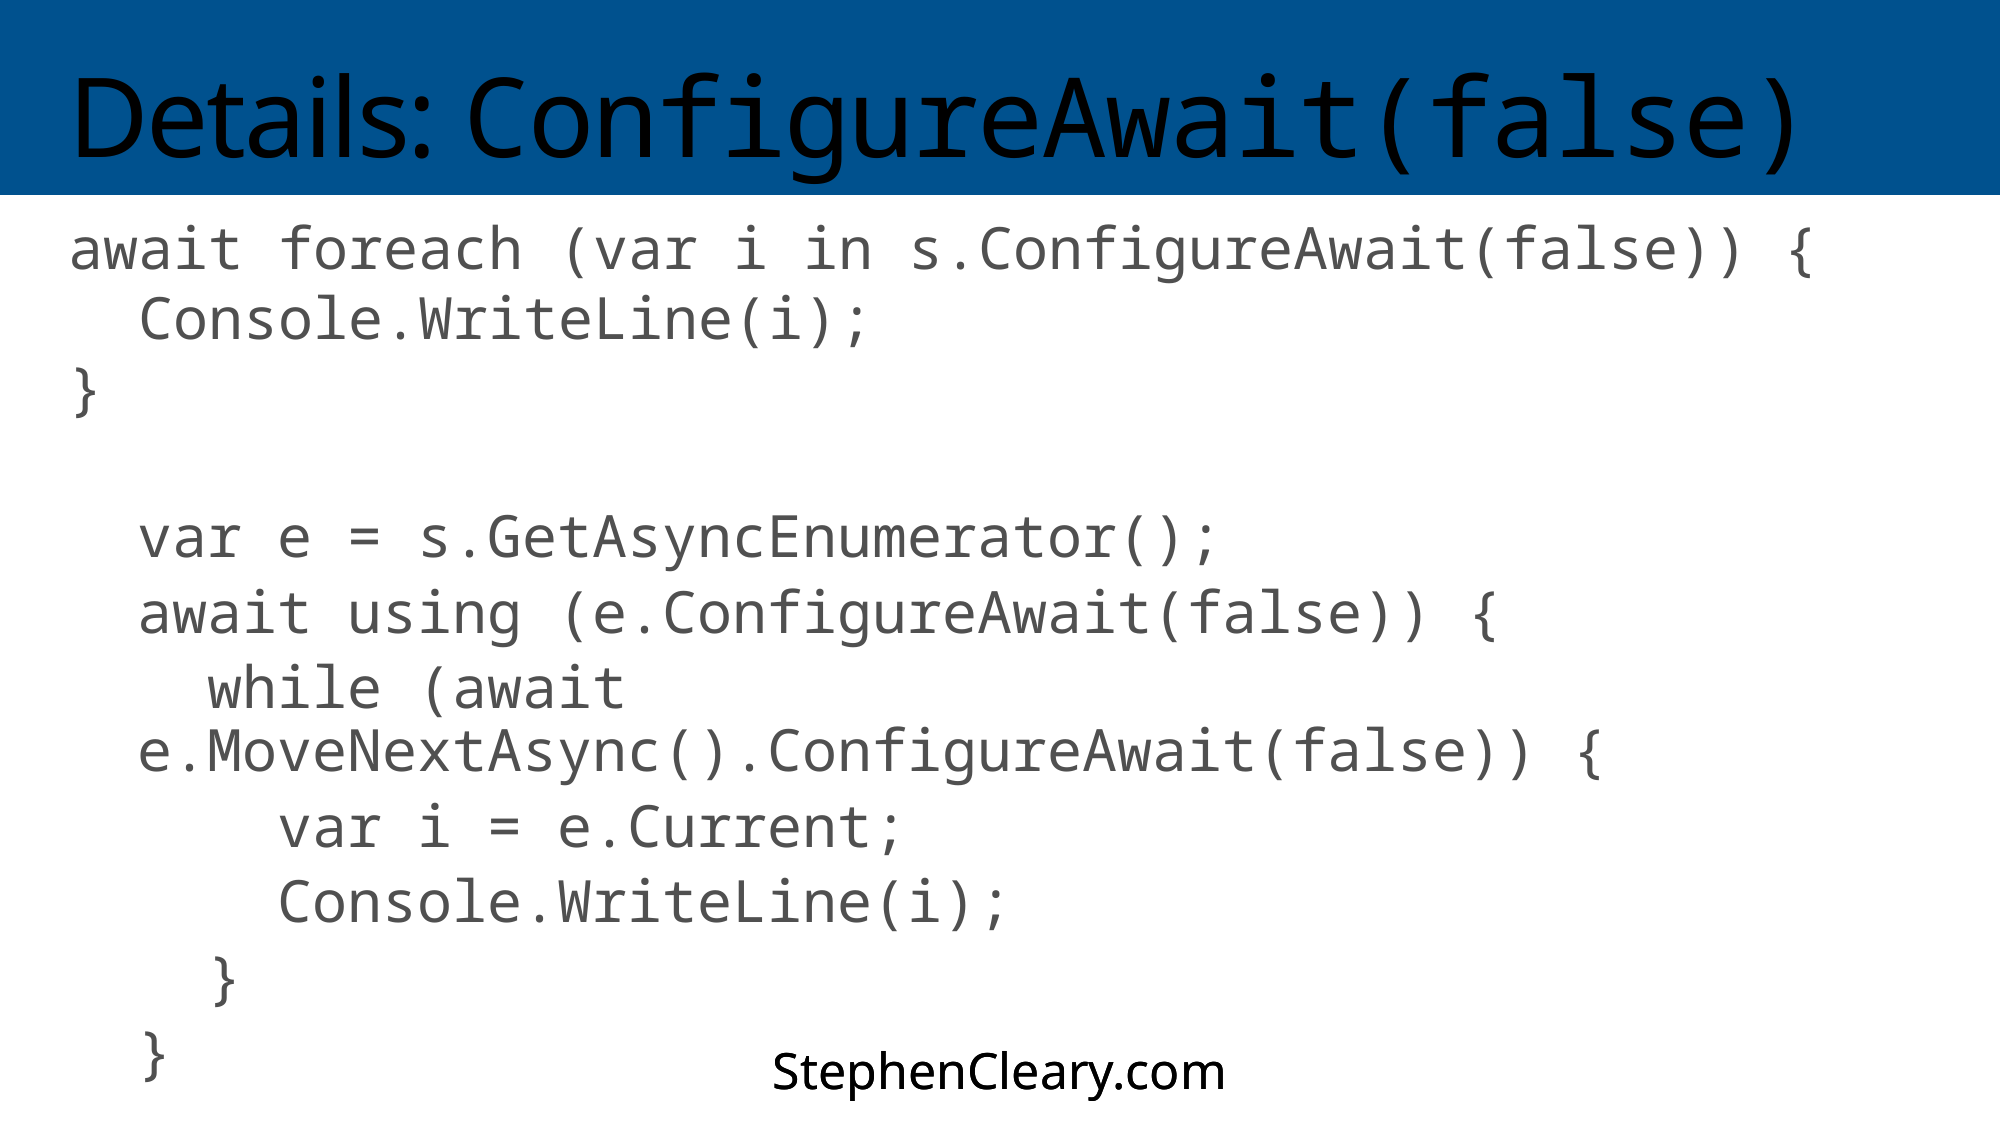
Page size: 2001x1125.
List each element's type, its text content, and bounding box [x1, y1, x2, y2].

title Details: ConfigureAwait(false) [44, 47, 1957, 196]
text_box var e = s.GetAsyncEnumerator(); await using (e.ConfigureAwait(false)) { while (await e.MoveNextAsync().ConfigureAwait(false)) { var i = e.Current; Console.WriteLine(i); } } [107, 483, 2000, 1111]
list await foreach (var i in s.ConfigureAwait(false)) { Console.WriteLine(i); } [44, 196, 1956, 439]
